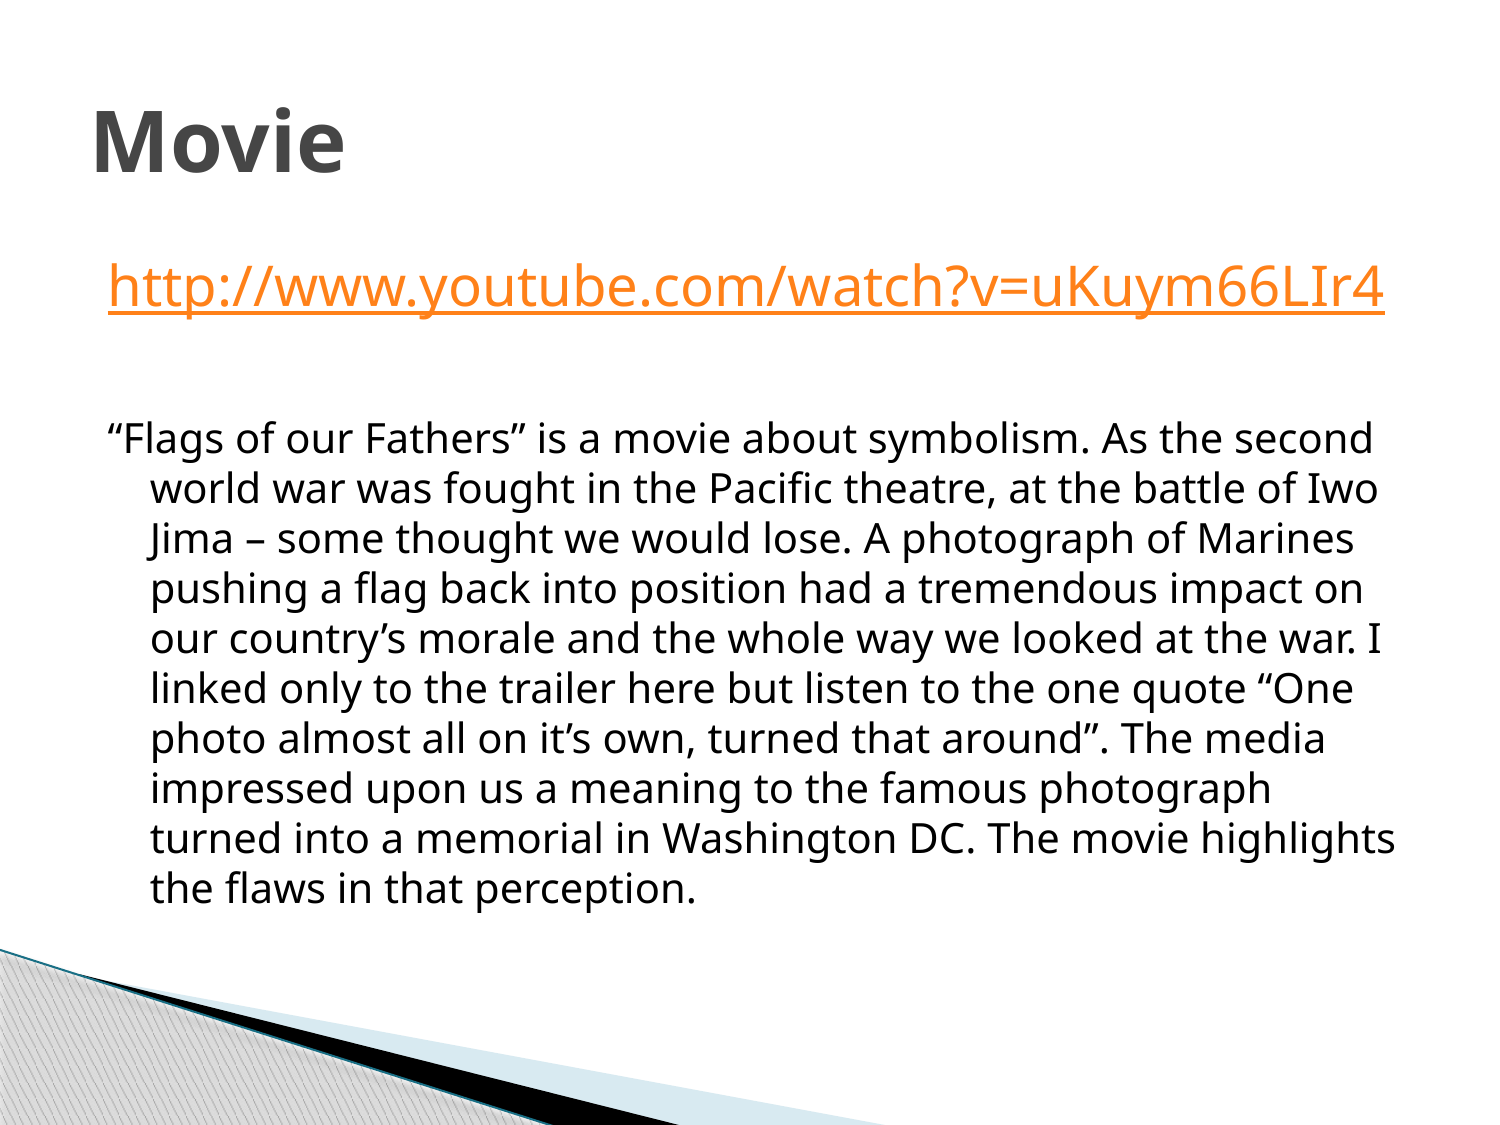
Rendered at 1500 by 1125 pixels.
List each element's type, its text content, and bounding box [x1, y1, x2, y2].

list http://www.youtube.com/watch?v=uKuym66LIr4 “Flags of our Fathers” is a movie about symbolism. As the second world war was fought in the Pacific theatre, at the battle of Iwo Jima – some thought we would lose. A photograph of Marines pushing a flag back into position had a tremendous impact on our country’s morale and the whole way we looked at the war. I linked only to the trailer here but listen to the one quote “One photo almost all on it’s own, turned that around”. The media impressed upon us a meaning to the famous photograph turned into a memorial in Washington DC. The movie highlights the flaws in that perception. [75, 243, 1425, 986]
title Movie [75, 45, 1425, 233]
